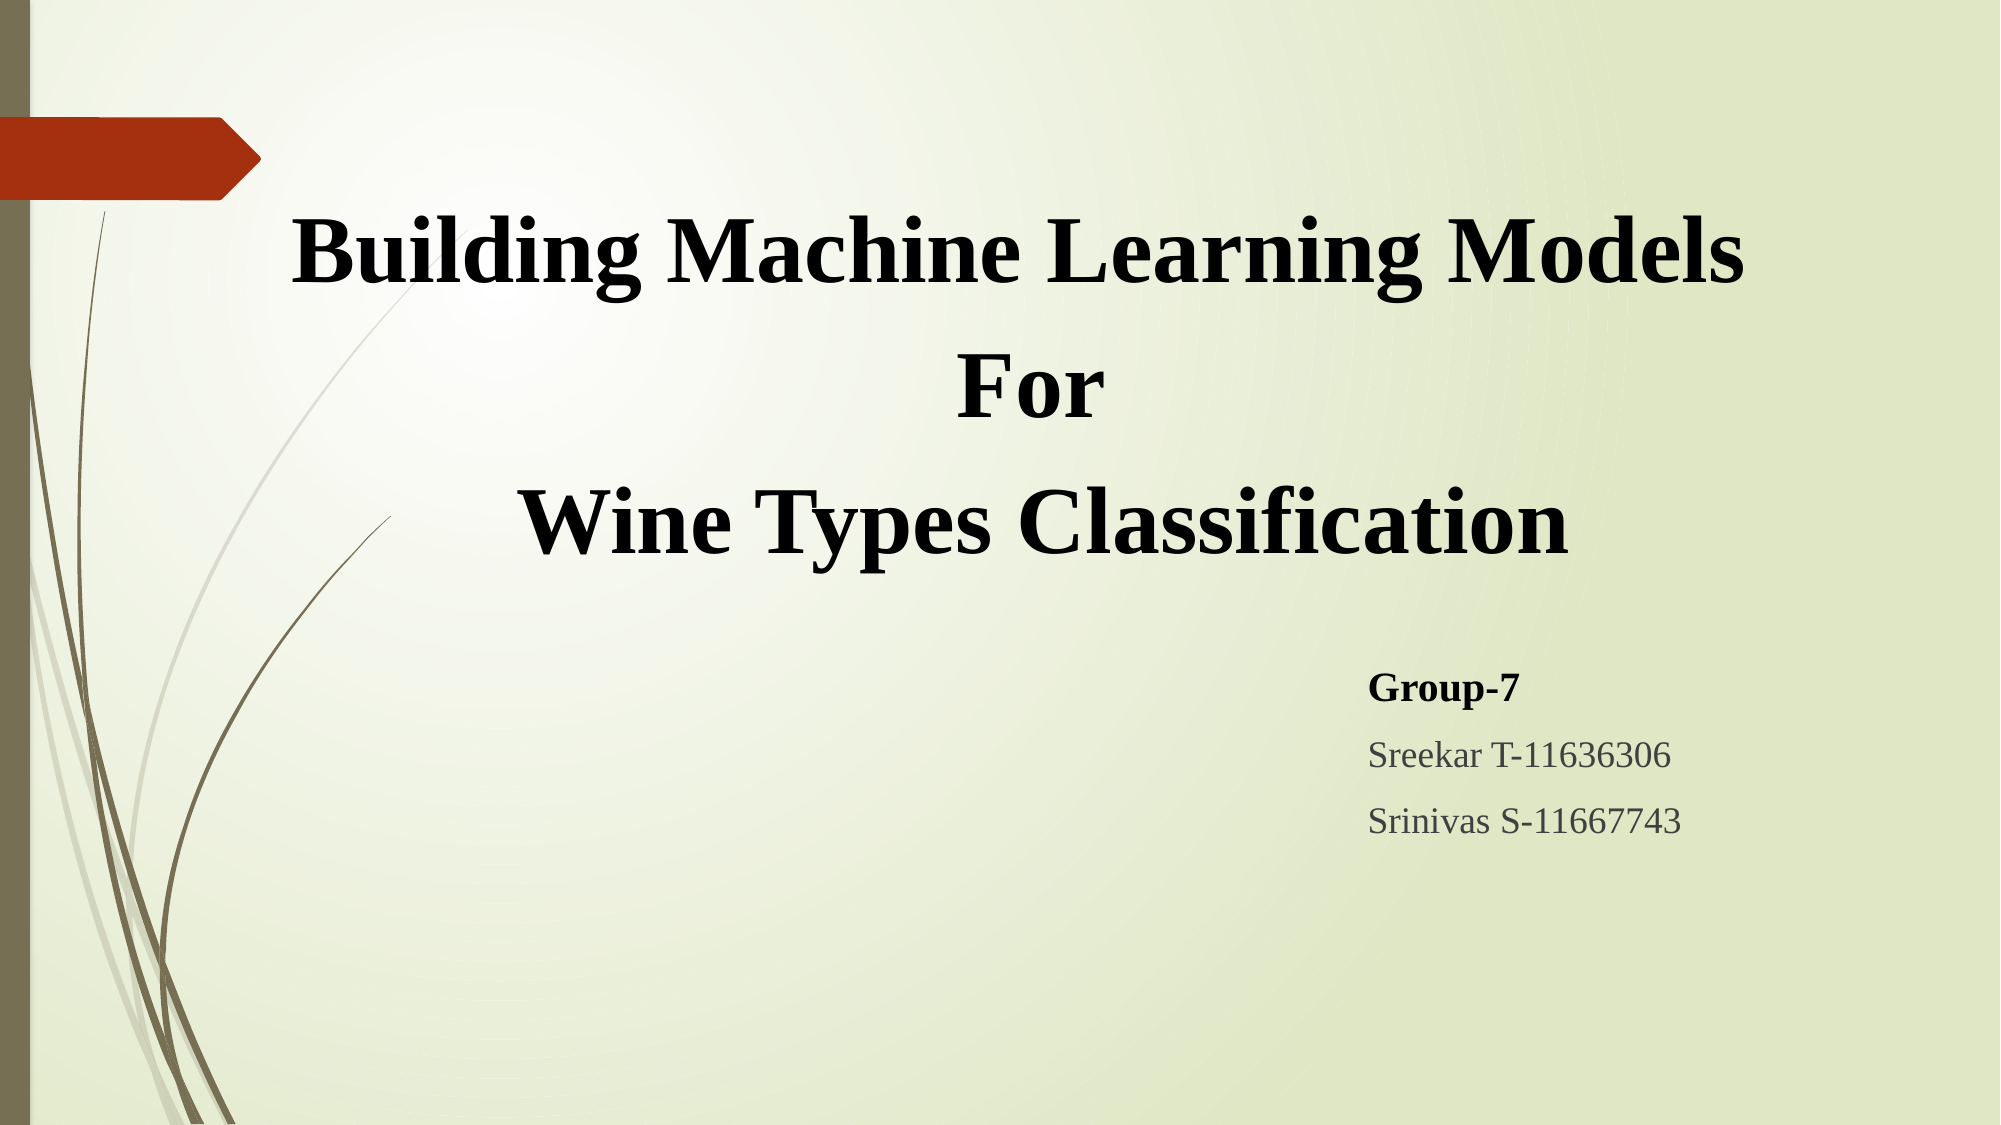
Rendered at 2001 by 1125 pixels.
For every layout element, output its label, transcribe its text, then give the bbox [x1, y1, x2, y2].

list Building Machine Learning Models For Wine Types Classification Group-7 Sreekar T-11636306 Srinivas S-11667743 [152, 178, 1910, 1082]
